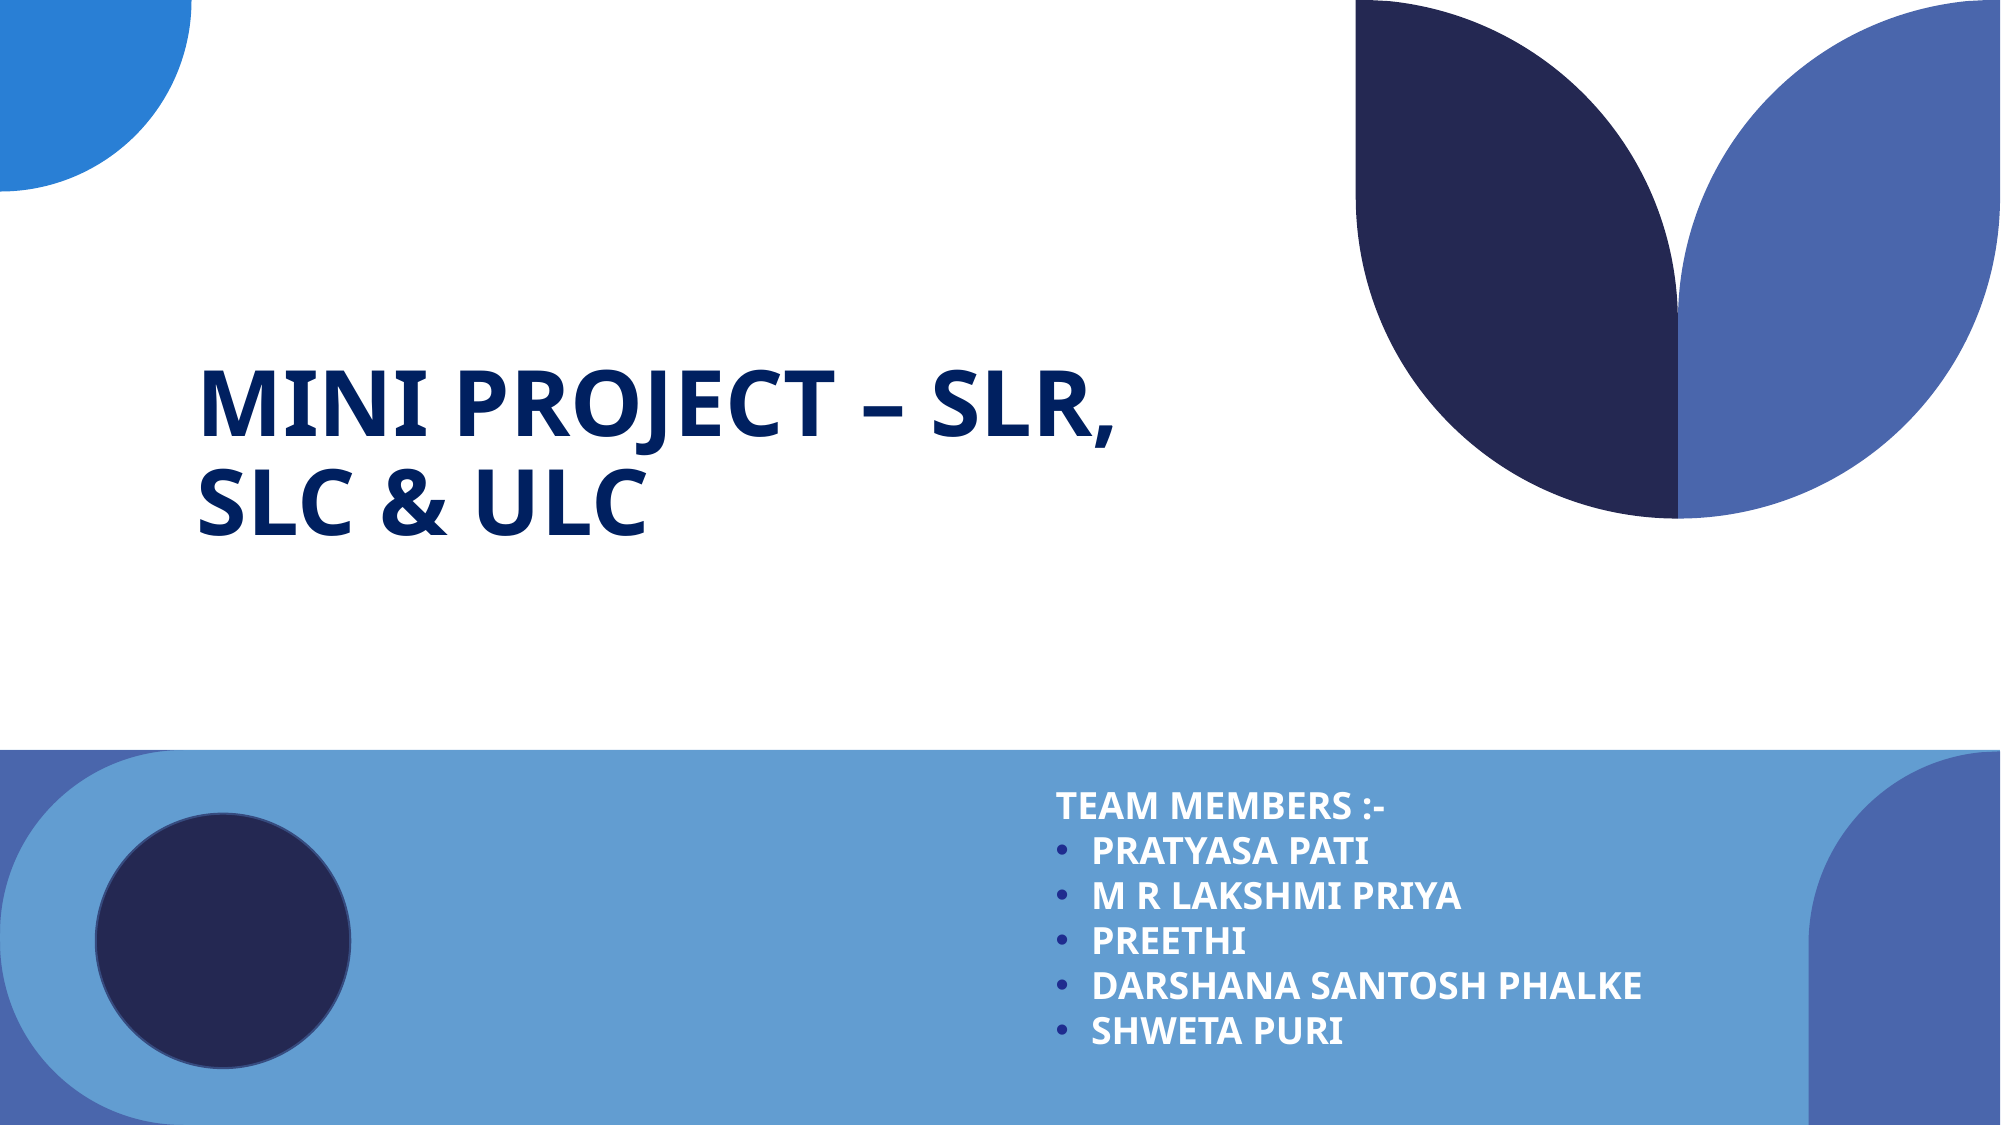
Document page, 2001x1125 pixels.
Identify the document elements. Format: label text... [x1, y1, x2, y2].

title MINI PROJECT – SLR, SLC & ULC [181, 192, 1279, 563]
subtitle TEAM MEMBERS :- PRATYASA PATI M R LAKSHMI PRIYA PREETHI DARSHANA SANTOSH PHALKE SHWETA PURI [1040, 774, 1773, 1092]
